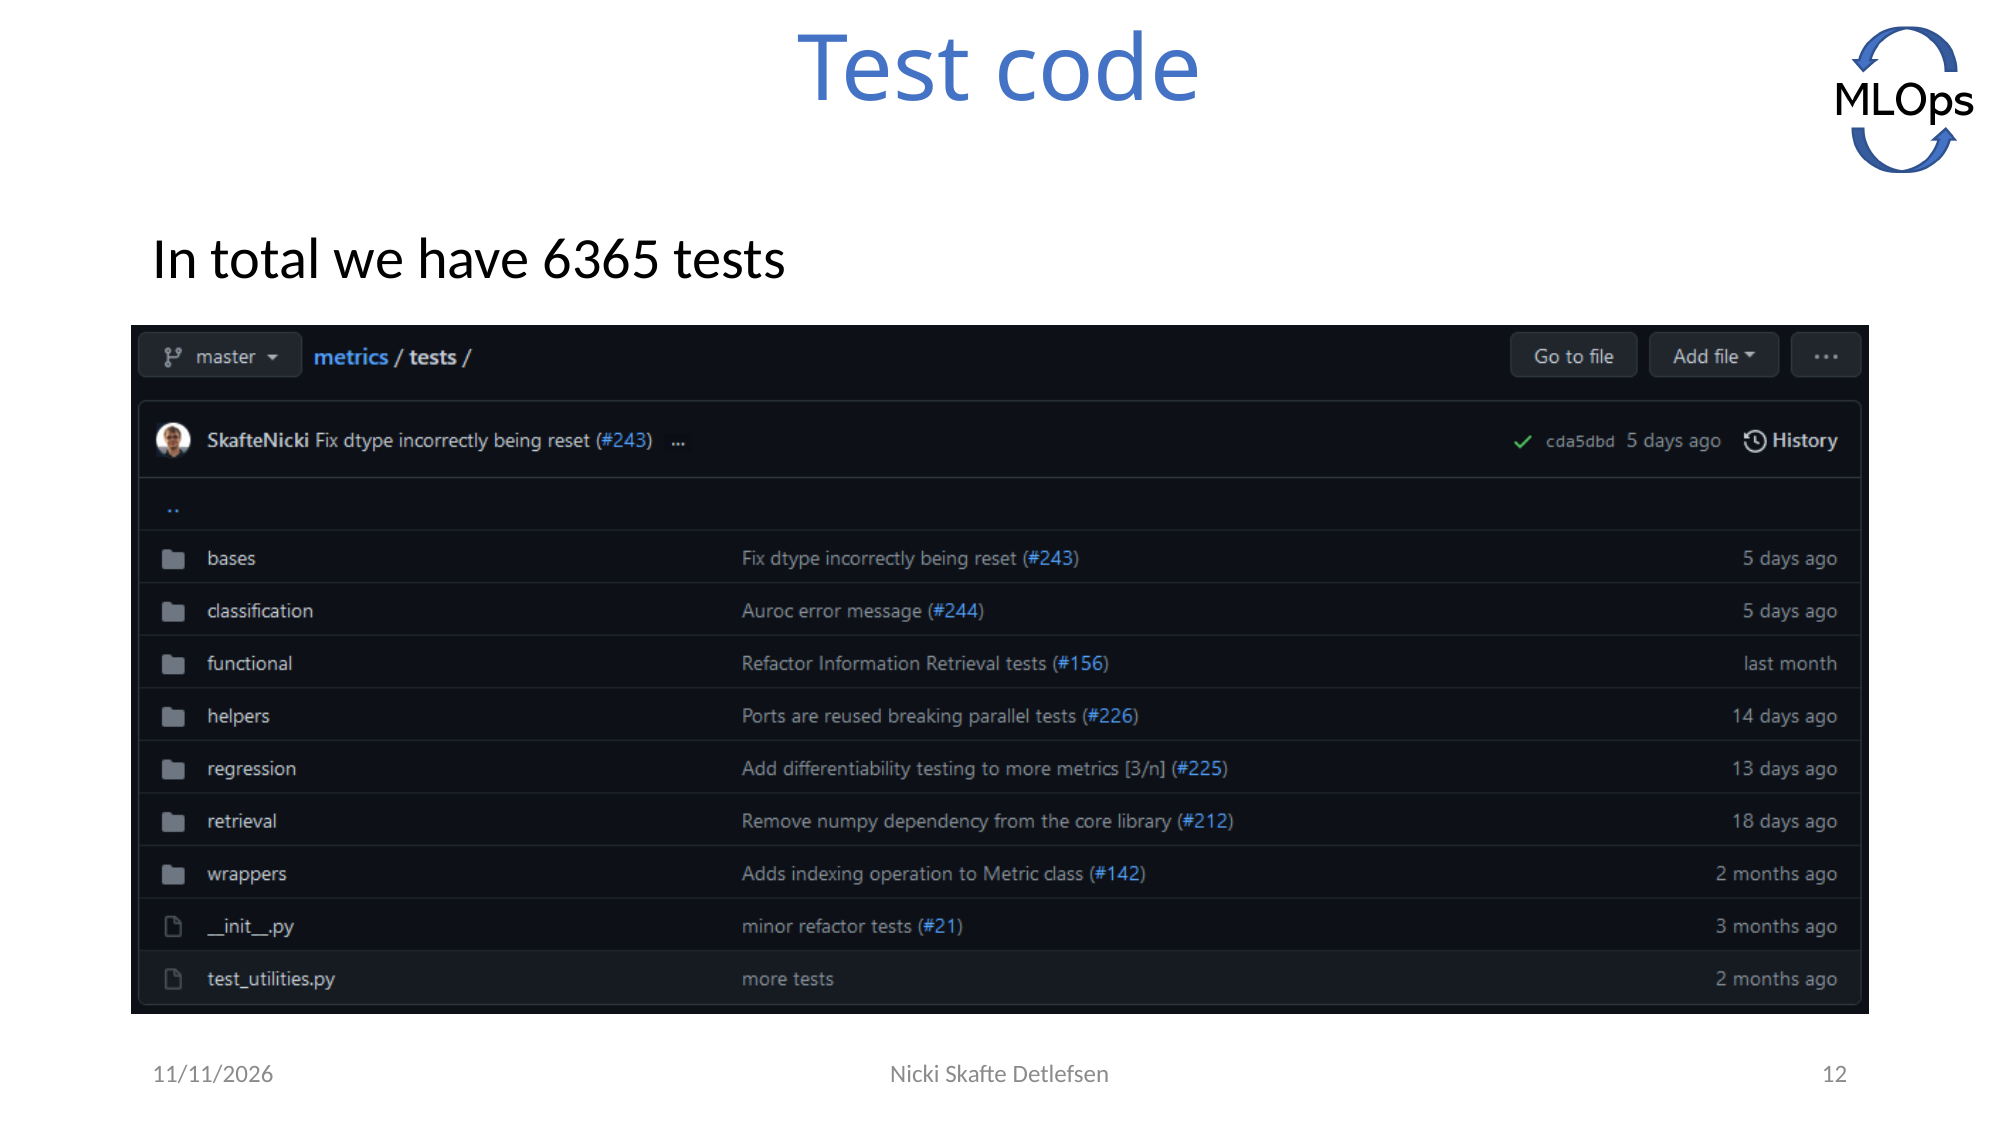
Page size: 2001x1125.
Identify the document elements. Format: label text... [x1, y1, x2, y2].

picture [1863, 22, 1978, 180]
picture [131, 325, 1869, 1014]
title Test code [137, 0, 1863, 180]
footer Nicki Skafte Detlefsen [662, 1042, 1338, 1103]
list In total we have 6365 tests [137, 220, 1863, 325]
slide_number 12 [1412, 1042, 1863, 1103]
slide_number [137, 1042, 588, 1103]
